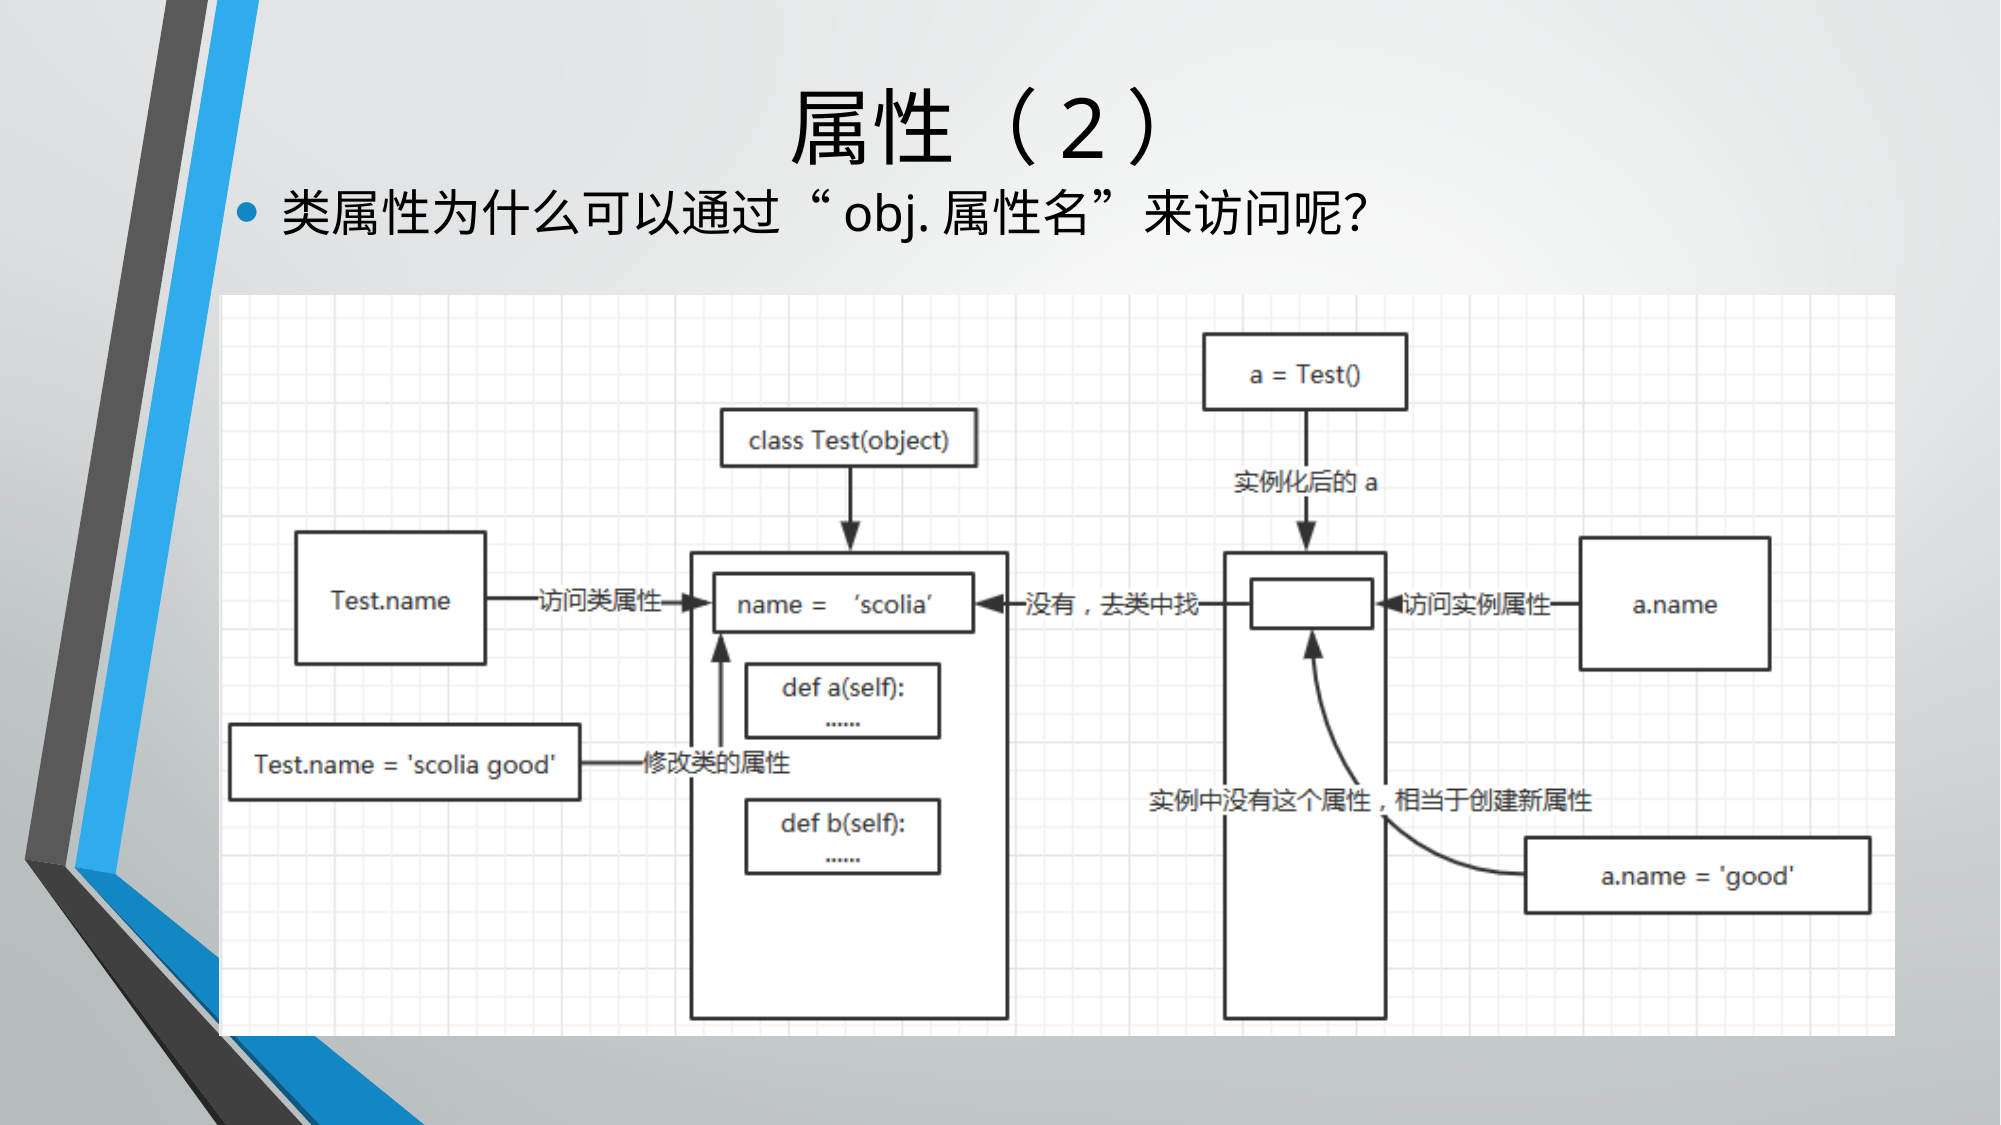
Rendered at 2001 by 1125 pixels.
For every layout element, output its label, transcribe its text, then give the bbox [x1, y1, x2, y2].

title 属性（2） [362, 31, 1638, 173]
list 类属性为什么可以通过“obj.属性名”来访问呢？ [219, 173, 1848, 294]
picture [219, 294, 1895, 1037]
